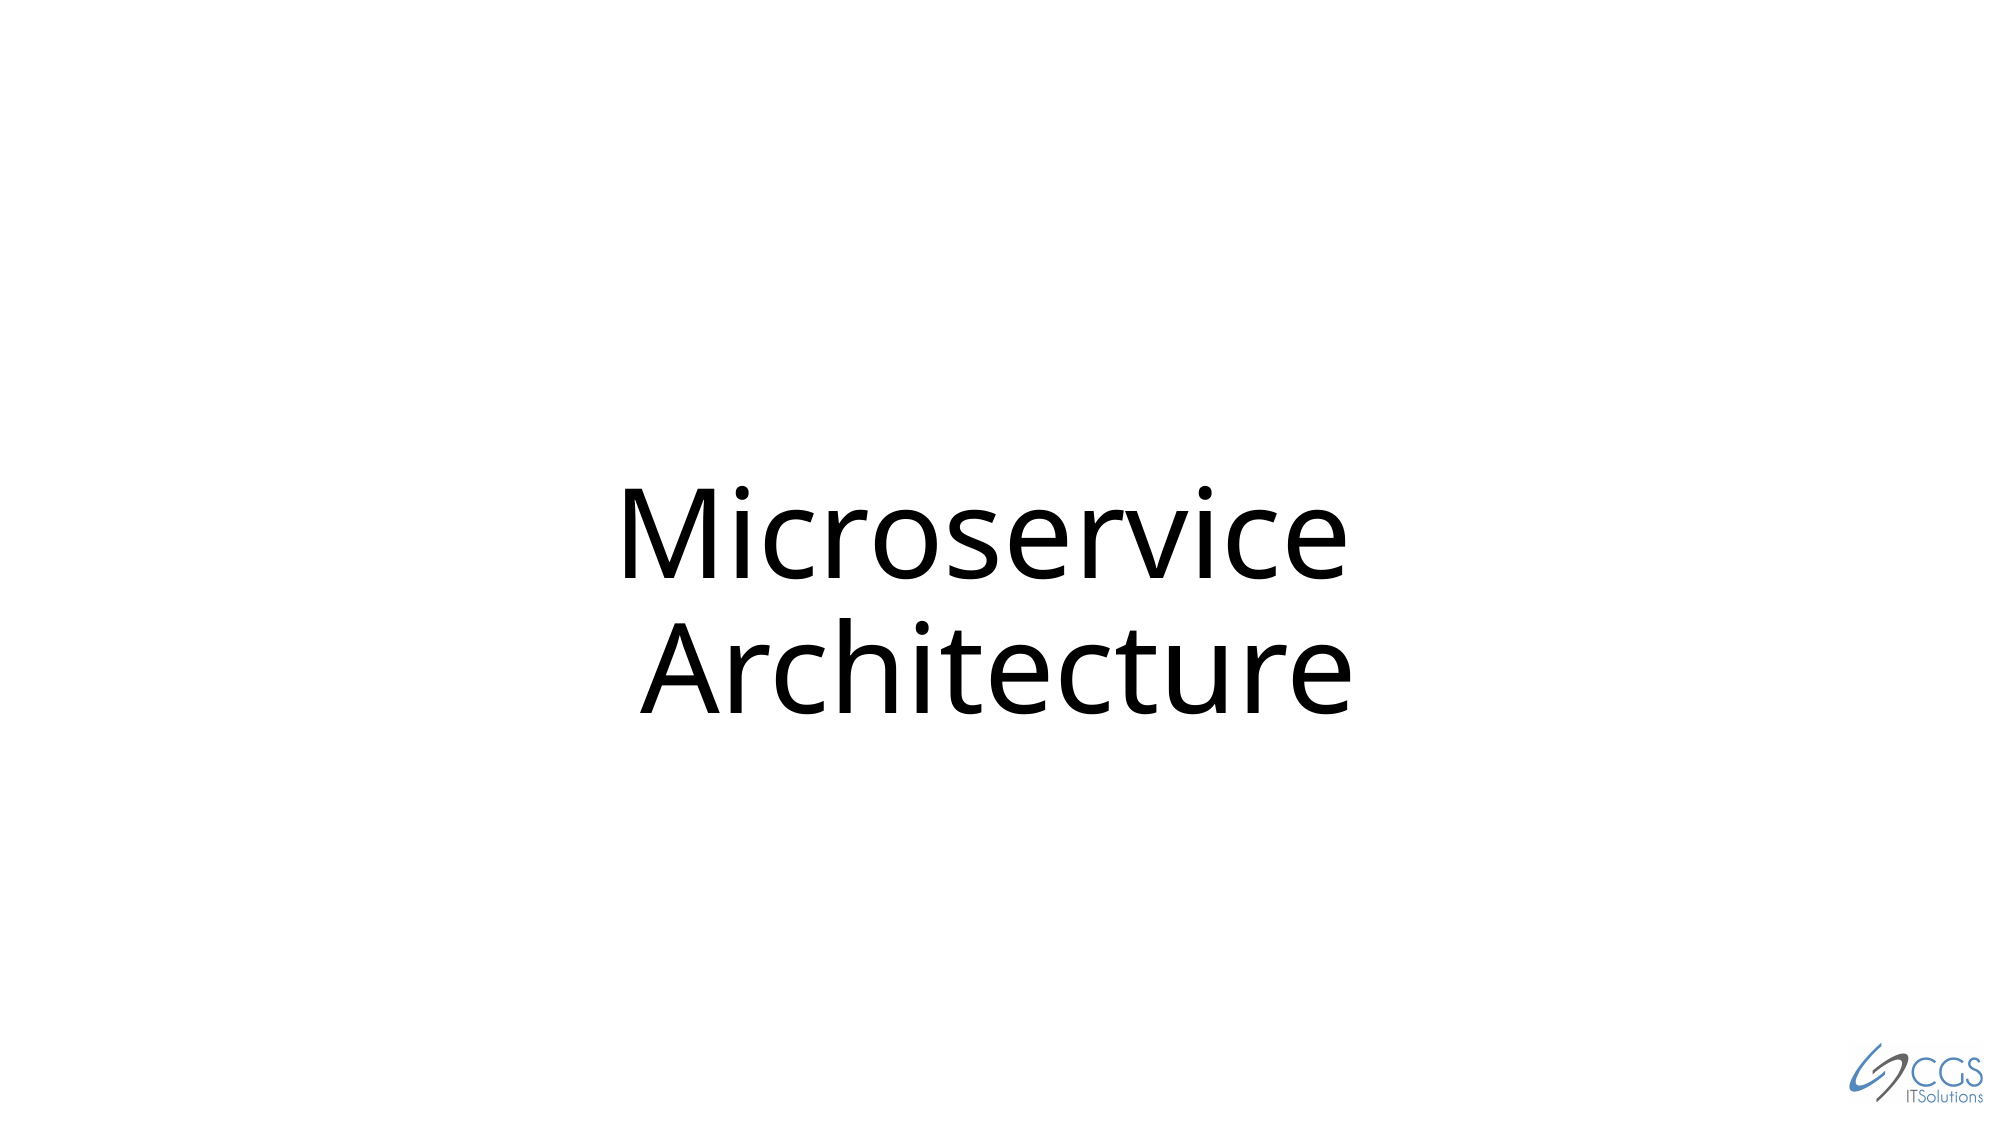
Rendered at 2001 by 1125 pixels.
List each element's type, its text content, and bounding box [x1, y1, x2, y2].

picture [1849, 1042, 1983, 1103]
title Microservice Architecture [136, 280, 1862, 749]
